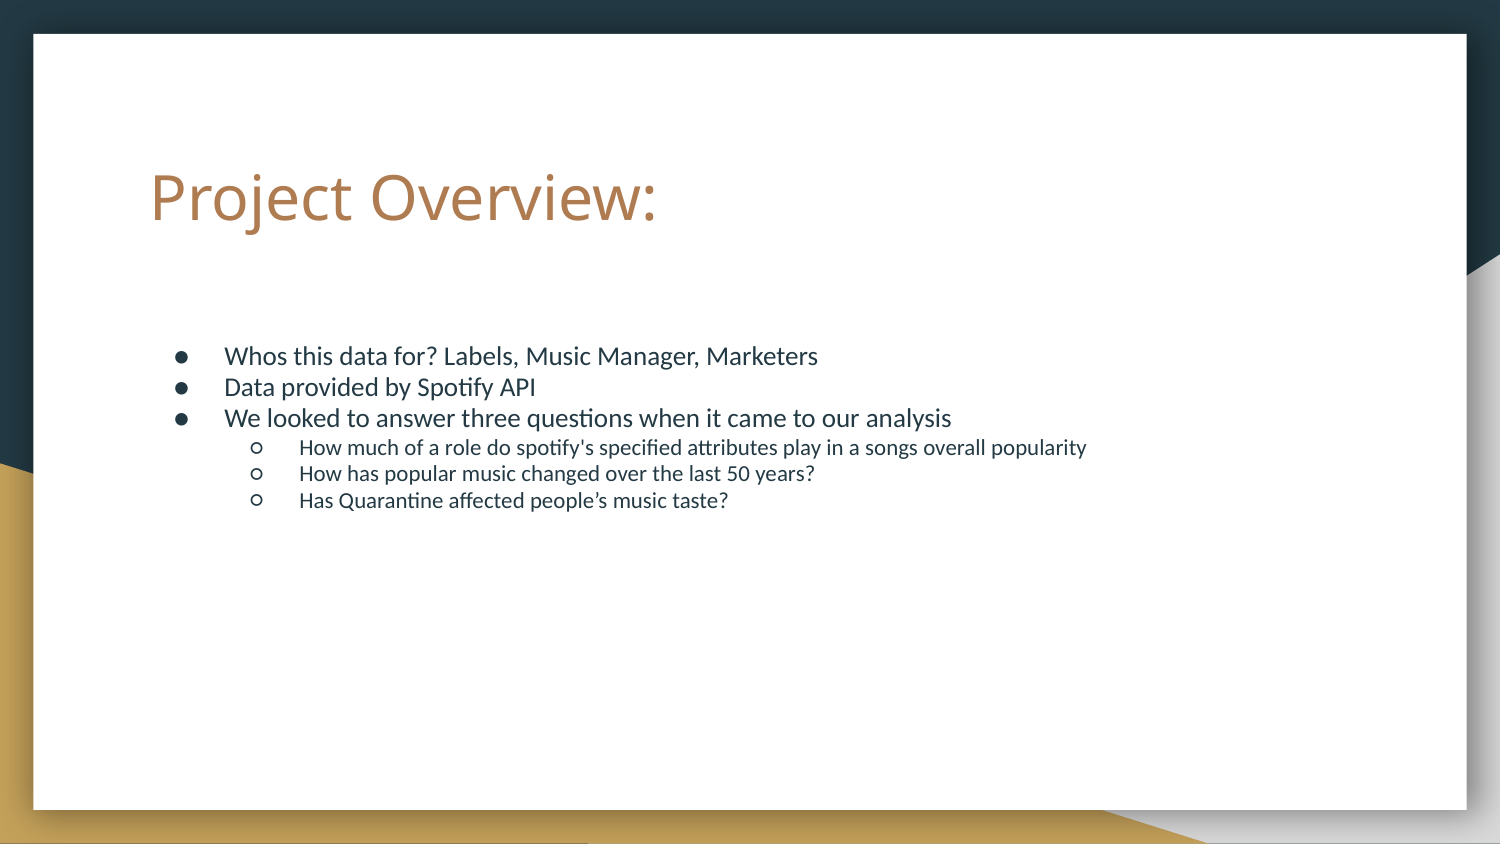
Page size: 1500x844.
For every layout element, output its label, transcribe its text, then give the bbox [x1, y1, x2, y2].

list Whos this data for? Labels, Music Manager, Marketers Data provided by Spotify API We looked to answer three questions when it came to our analysis How much of a role do spotify's specified attributes play in a songs overall popularity How has popular music changed over the last 50 years? Has Quarantine affected people’s music taste? [134, 326, 1366, 729]
title Project Overview: [134, 138, 1366, 296]
